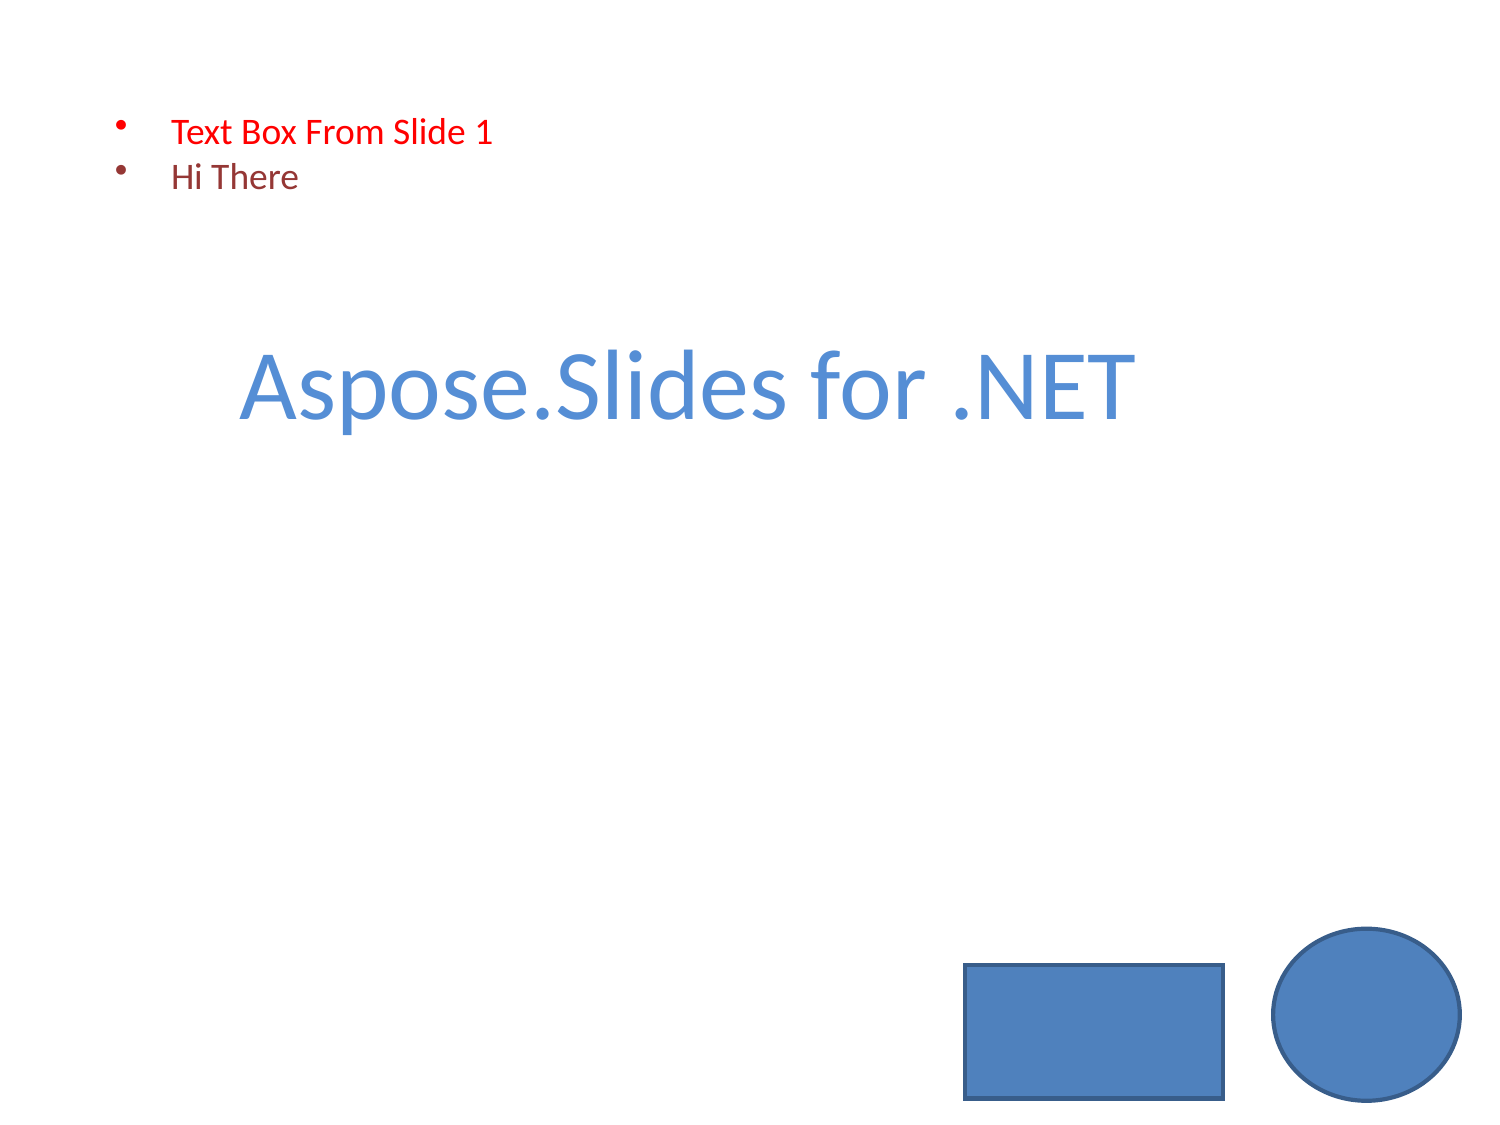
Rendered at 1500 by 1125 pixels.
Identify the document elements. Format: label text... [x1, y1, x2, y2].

text_box Text Box From Slide 1 Hi There [99, 99, 663, 205]
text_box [964, 928, 1461, 1102]
text_box Aspose.Slides for .NET [224, 312, 1213, 448]
